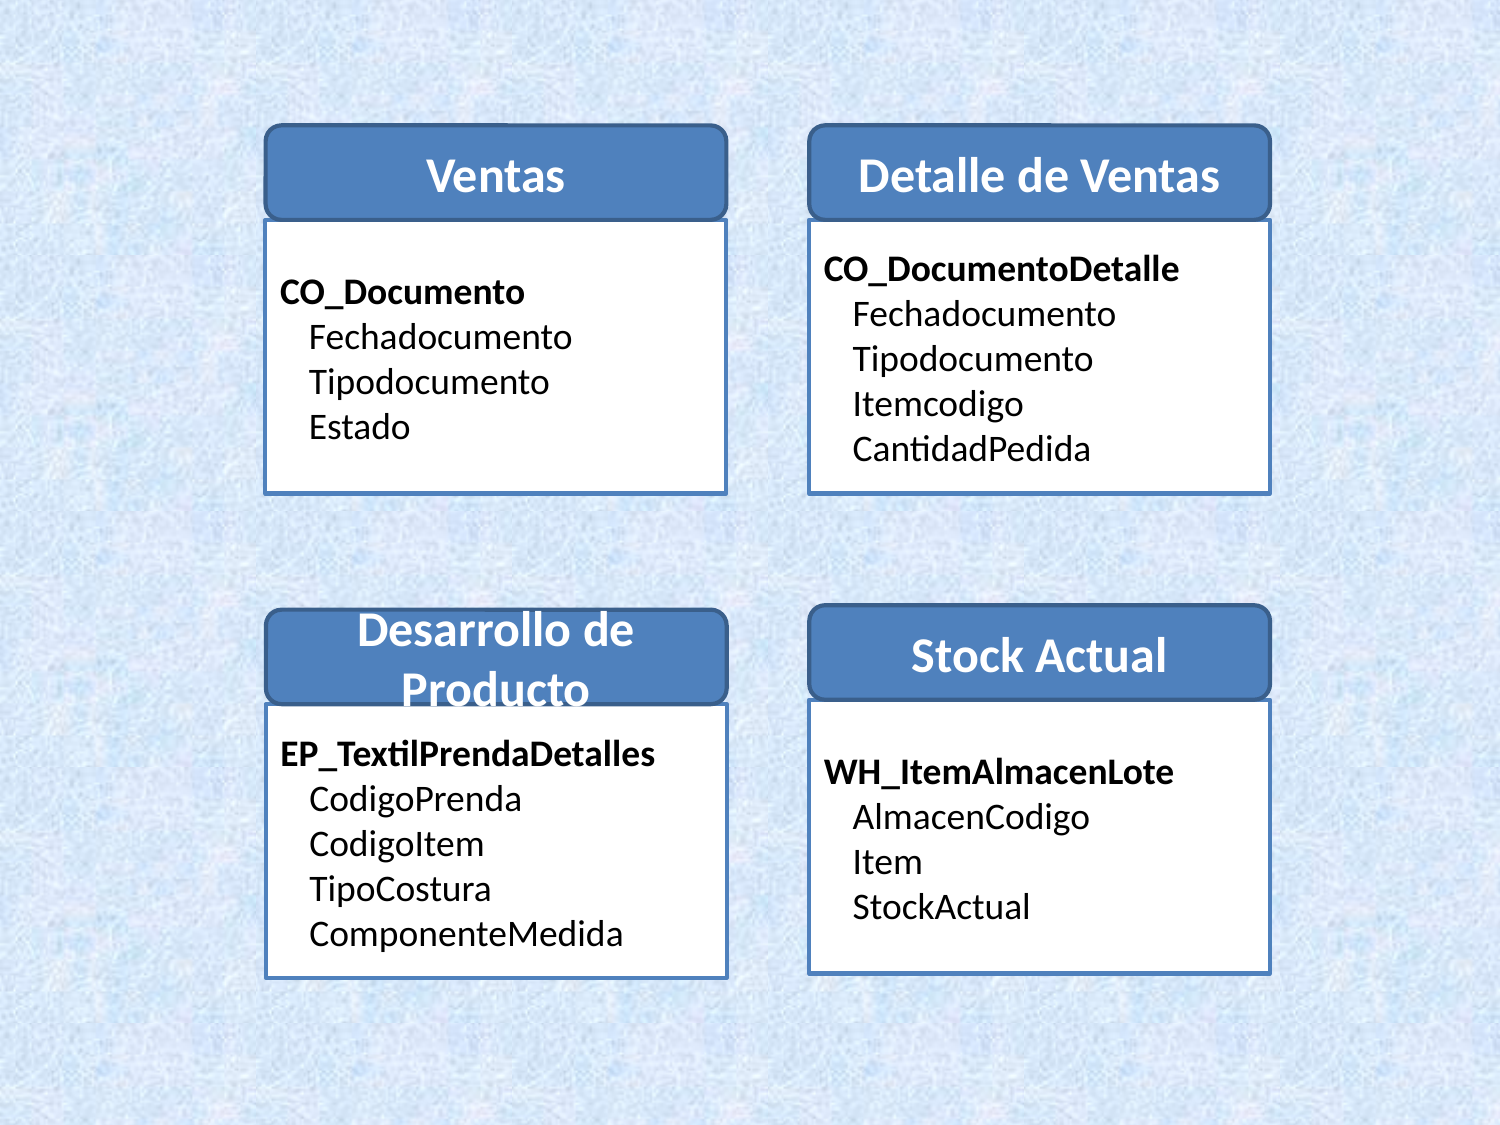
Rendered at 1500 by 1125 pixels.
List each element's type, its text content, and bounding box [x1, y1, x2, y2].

text_box EP_TextilPrendaDetalles CodigoPrenda CodigoItem TipoCostura ComponenteMedida [264, 702, 729, 980]
text_box Detalle de Ventas [807, 123, 1273, 222]
picture [0, 0, 1500, 1125]
text_box Desarrollo de Producto [263, 607, 729, 707]
text_box CO_DocumentoDetalle Fechadocumento Tipodocumento Itemcodigo CantidadPedida [807, 218, 1272, 496]
text_box Stock Actual [807, 603, 1273, 702]
text_box Ventas [263, 123, 729, 222]
text_box WH_ItemAlmacenLote AlmacenCodigo Item StockActual [807, 698, 1272, 976]
text_box CO_Documento Fechadocumento Tipodocumento Estado [263, 218, 728, 496]
